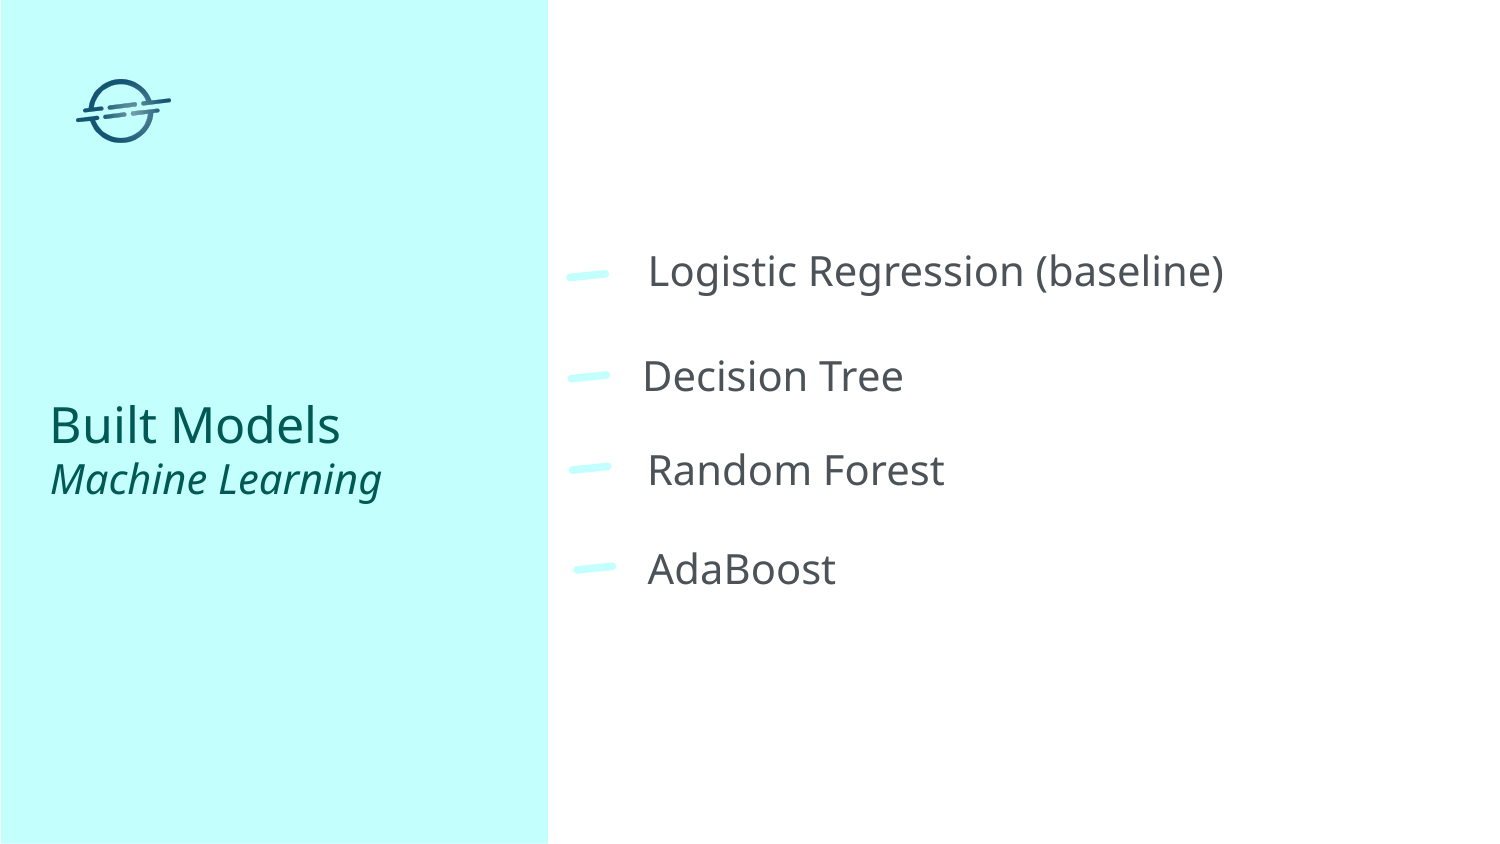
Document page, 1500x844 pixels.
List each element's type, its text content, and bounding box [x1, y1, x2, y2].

text_box AdaBoost [632, 527, 1442, 608]
title Built Models Machine Learning [34, 378, 507, 466]
text_box Decision Tree [627, 334, 1437, 415]
text_box [0, 0, 548, 844]
text_box Random Forest [632, 428, 1442, 509]
text_box Logistic Regression (baseline) [632, 229, 1500, 310]
text_box [573, 562, 617, 574]
text_box [568, 462, 612, 474]
text_box [567, 371, 611, 383]
picture [75, 78, 171, 143]
text_box [566, 270, 609, 282]
